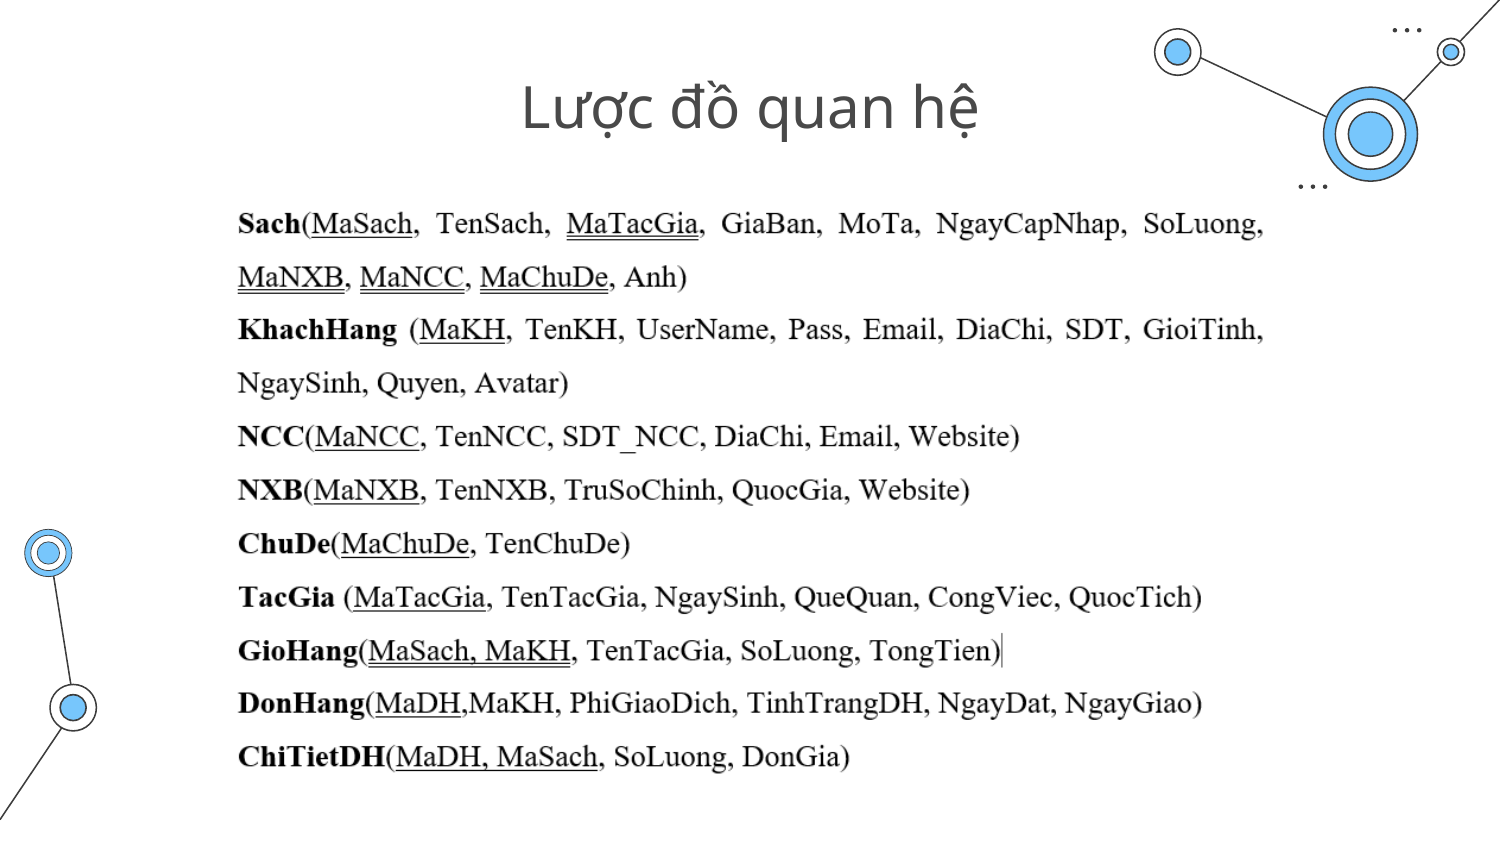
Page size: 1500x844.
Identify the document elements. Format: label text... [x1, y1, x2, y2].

title Lược đồ quan hệ [415, 55, 1086, 150]
picture [225, 194, 1341, 789]
